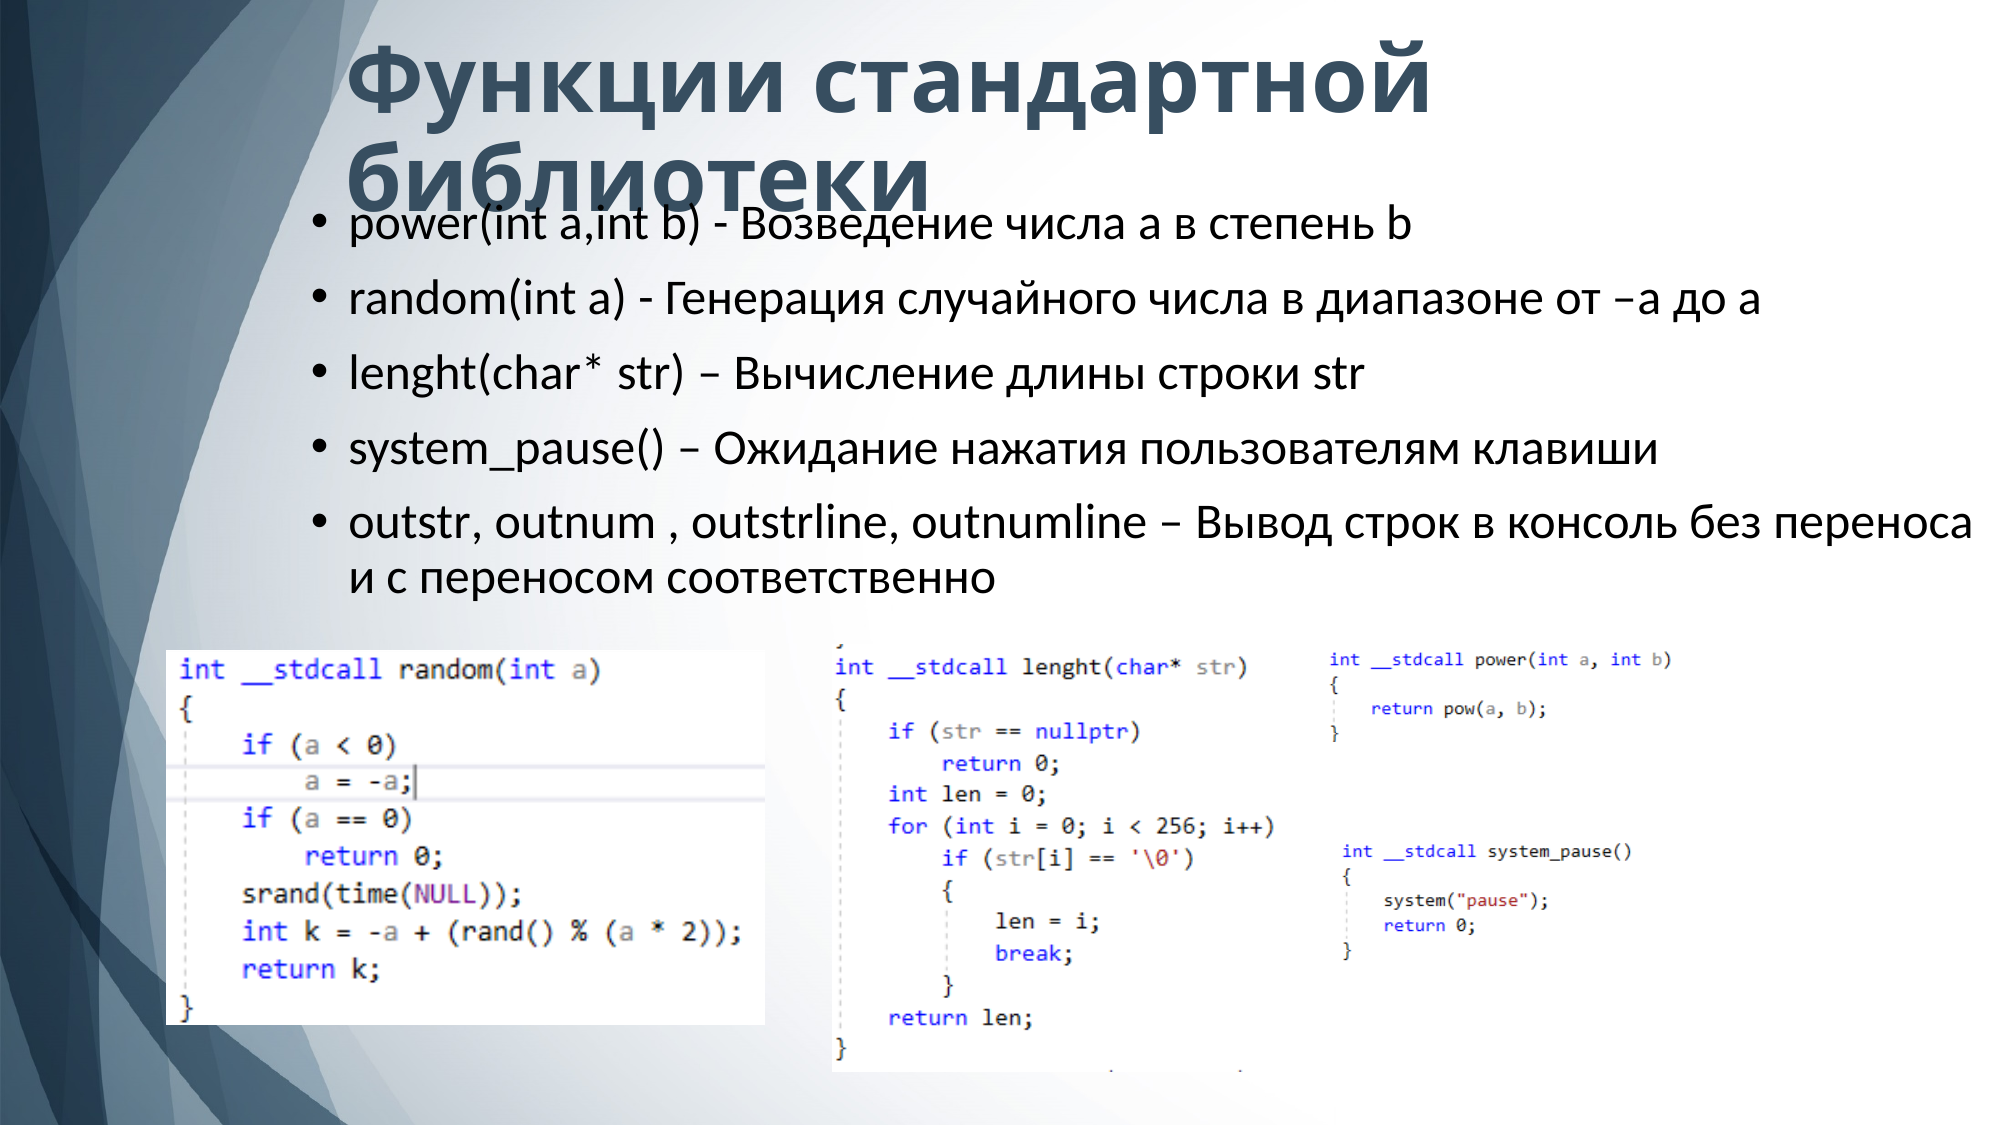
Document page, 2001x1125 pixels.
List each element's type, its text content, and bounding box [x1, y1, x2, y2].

title Функции стандартной библиотеки [330, 23, 2000, 189]
picture [0, 0, 2000, 1125]
list power(int a,int b) - Возведение числа a в степень b random(int a) - Генерация случайного числа в диапазоне от –a до а lenght(char* str) – Вычисление длины строки str system_pause() – Ожидание нажатия пользователям клавиши outstr, outnum , outstrline, outnumline – Вывод строк в консоль без переноса и с переносом соответственно [295, 189, 2000, 903]
